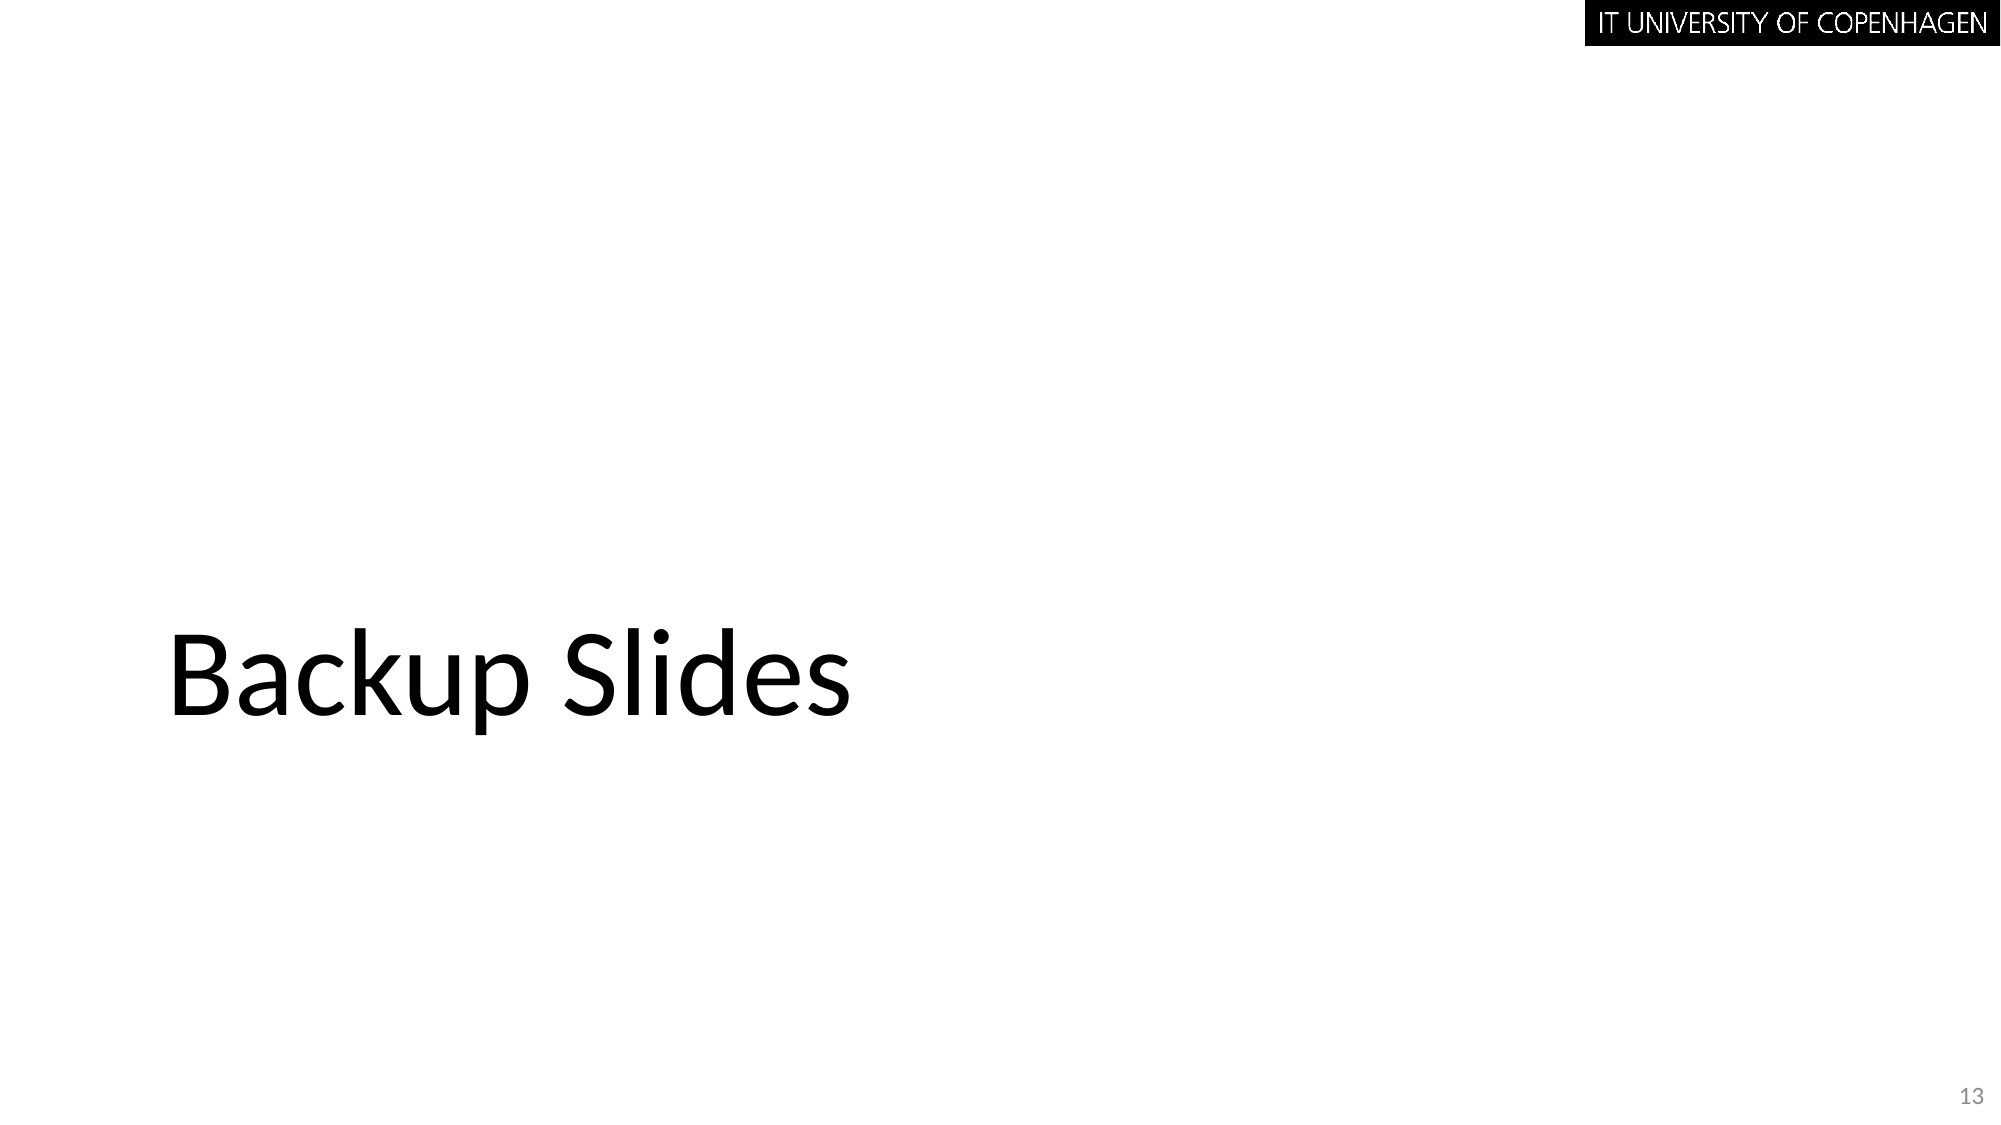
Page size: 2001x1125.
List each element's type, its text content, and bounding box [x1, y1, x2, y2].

slide_number 13 [1549, 1065, 2000, 1125]
title Backup Slides [136, 280, 1862, 749]
picture [1600, 12, 1986, 33]
